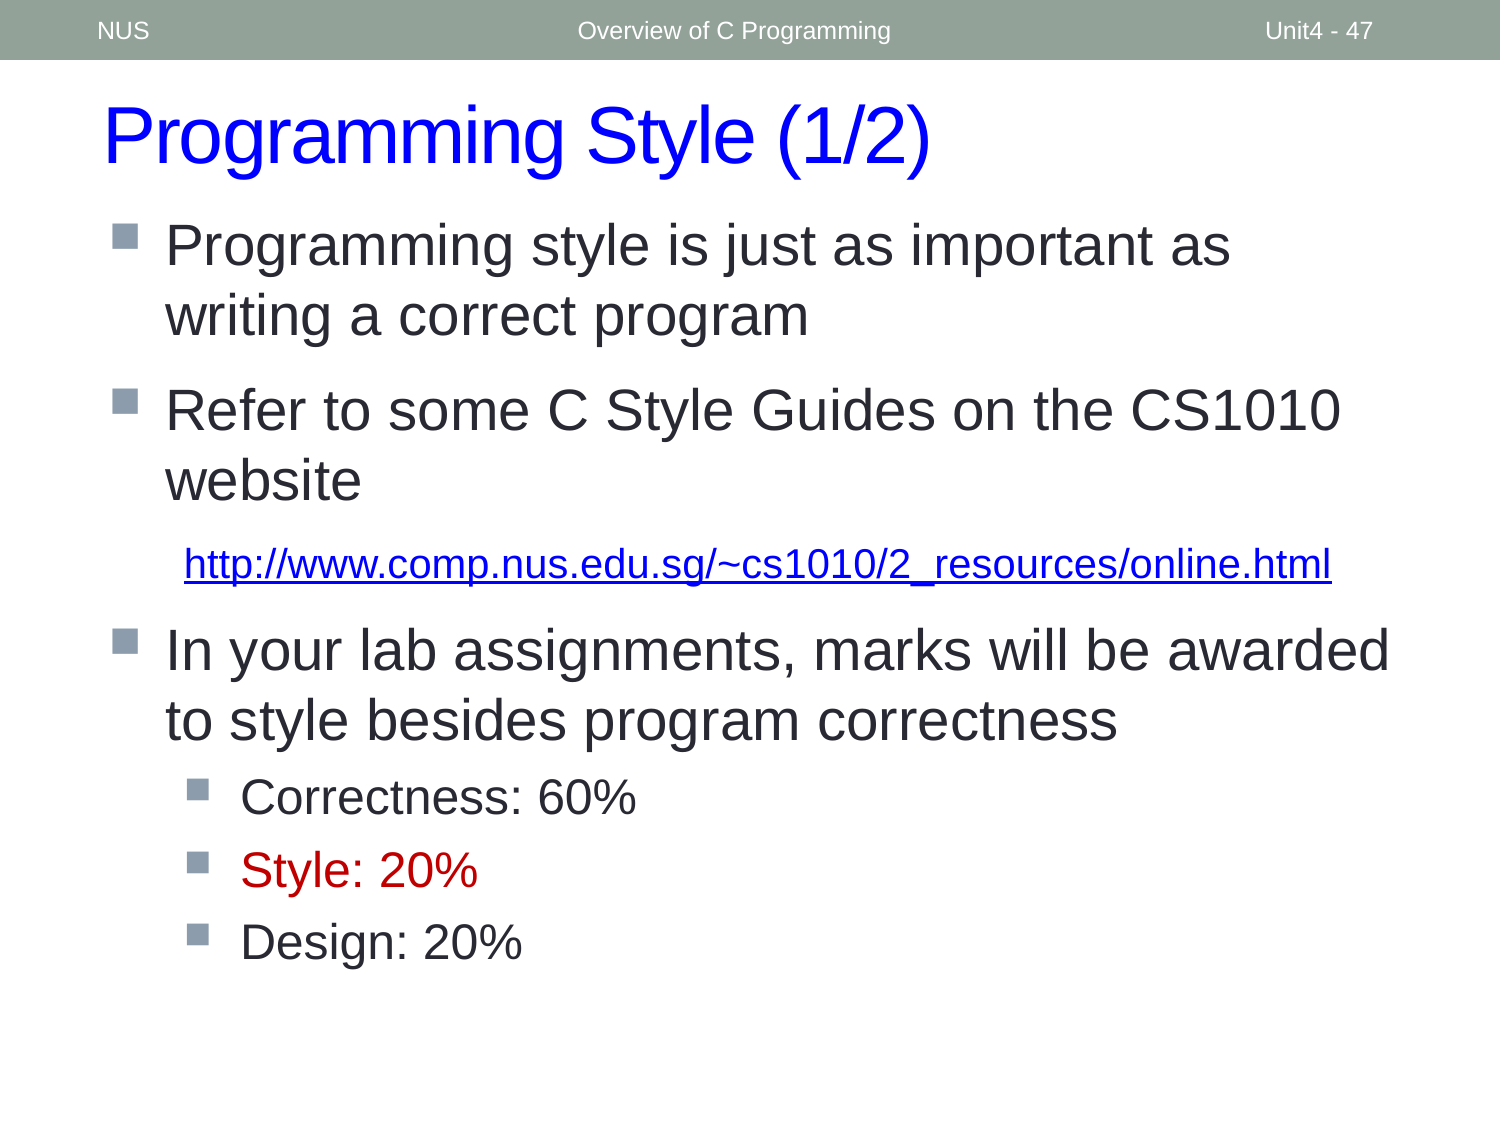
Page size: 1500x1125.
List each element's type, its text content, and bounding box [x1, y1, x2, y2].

title Programming Style (1/2) [87, 75, 1425, 188]
slide_number NUS [75, 3, 550, 57]
footer Overview of C Programming [562, 3, 1238, 57]
text_box Programming style is just as important as writing a correct program Refer to some C Style Guides on the CS1010 website http://www.comp.nus.edu.sg/~cs1010/2_resources/online.html In your lab assignments, marks will be awarded to style besides program correctness Correctness: 60% Style: 20% Design: 20% [94, 200, 1415, 1074]
slide_number Unit4 - 47 [1250, 3, 1425, 57]
